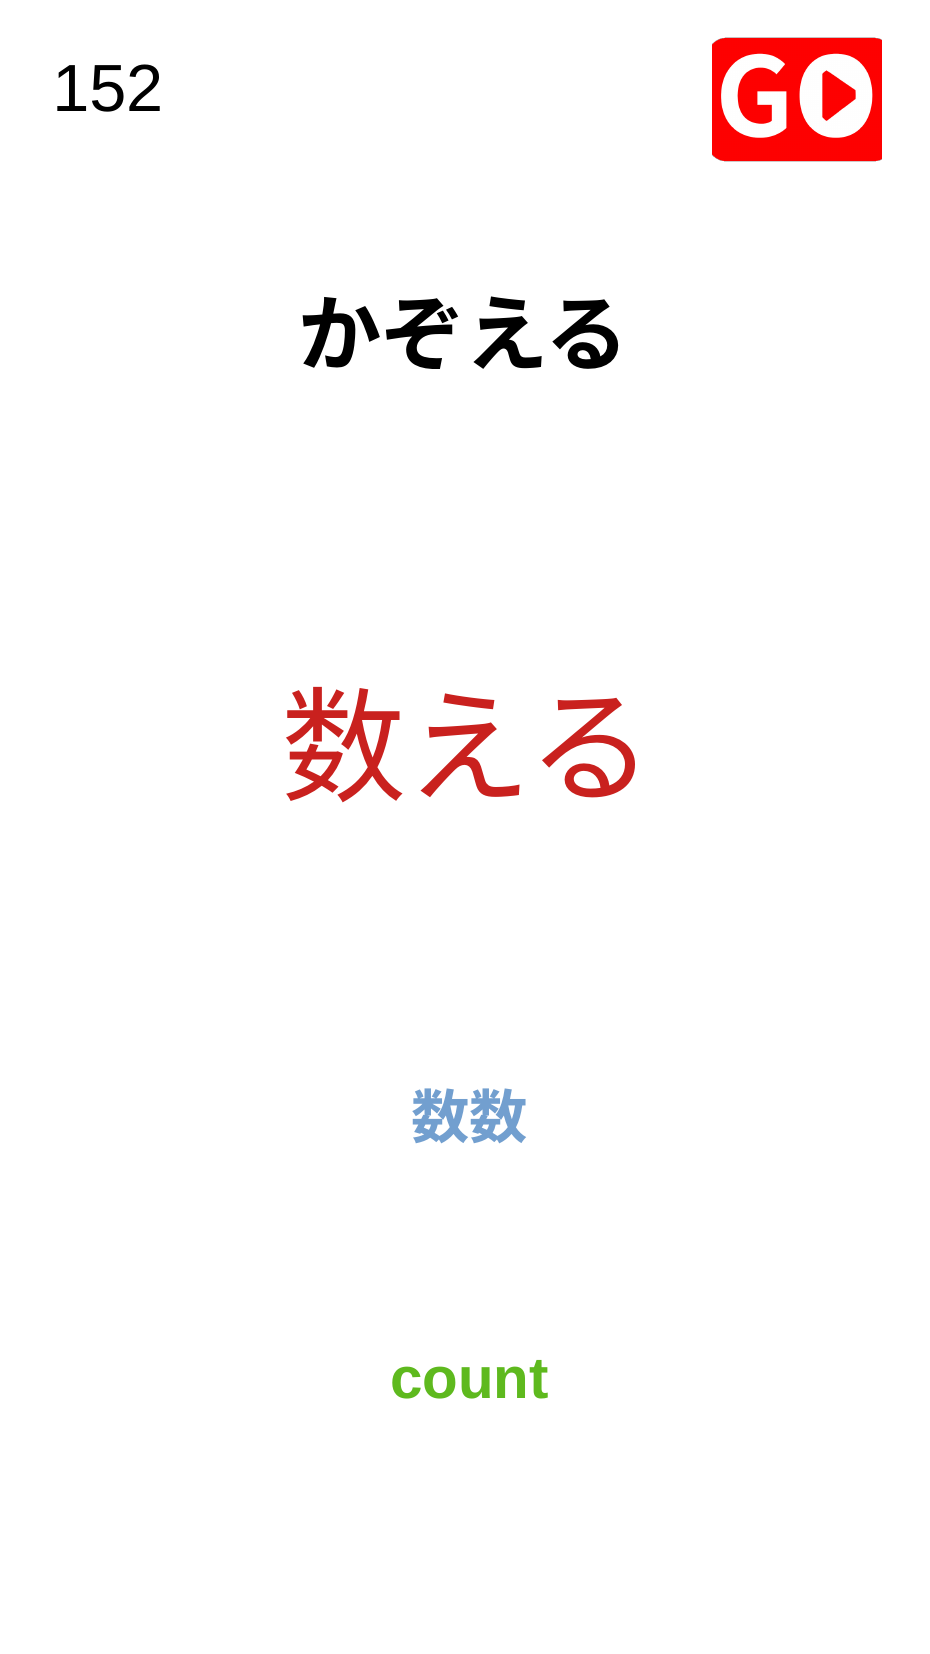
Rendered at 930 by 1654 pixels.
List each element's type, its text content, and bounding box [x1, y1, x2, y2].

text_box 152 [37, 37, 710, 132]
text_box count [39, 1301, 900, 1450]
picture [712, 37, 882, 162]
text_box 数数 [39, 1041, 900, 1189]
text_box 数える [37, 668, 898, 816]
text_box かぞえる [33, 257, 894, 405]
